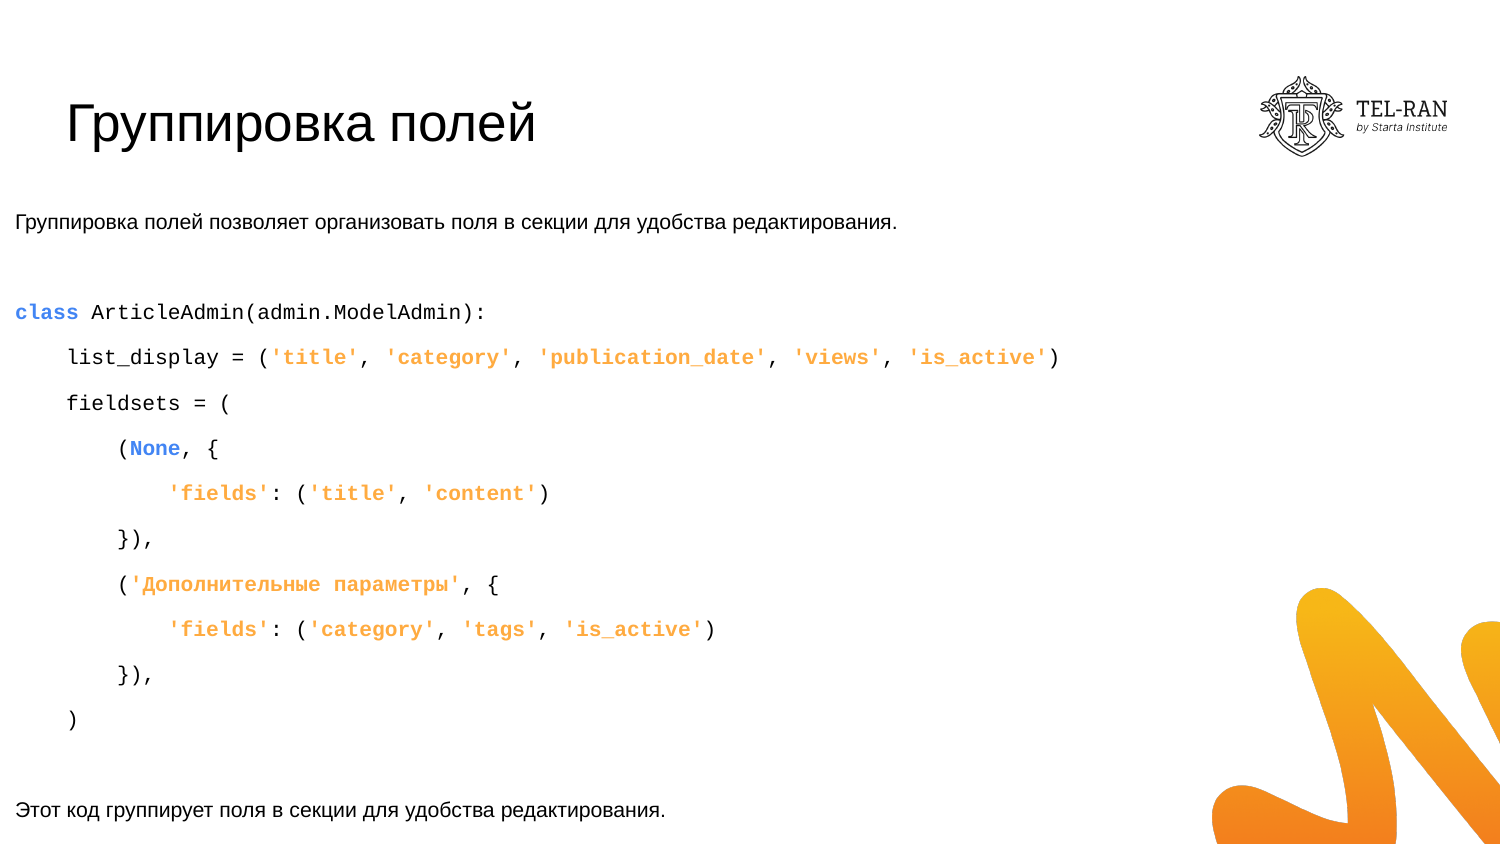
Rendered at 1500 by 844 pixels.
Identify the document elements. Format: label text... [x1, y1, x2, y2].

title Группировка полей [51, 72, 1449, 167]
picture [1259, 76, 1447, 157]
list Группировка полей позволяет организовать поля в секции для удобства редактирования. class ArticleAdmin(admin.ModelAdmin): list_display = ('title', 'category', 'publication_date', 'views', 'is_active') fieldsets = ( (None, { 'fields': ('title', 'content') }), ('Дополнительные параметры', { 'fields': ('category', 'tags', 'is_active') }), ) Этот код группирует поля в секции для удобства редактирования. [0, 189, 1500, 844]
picture [1152, 588, 1500, 844]
